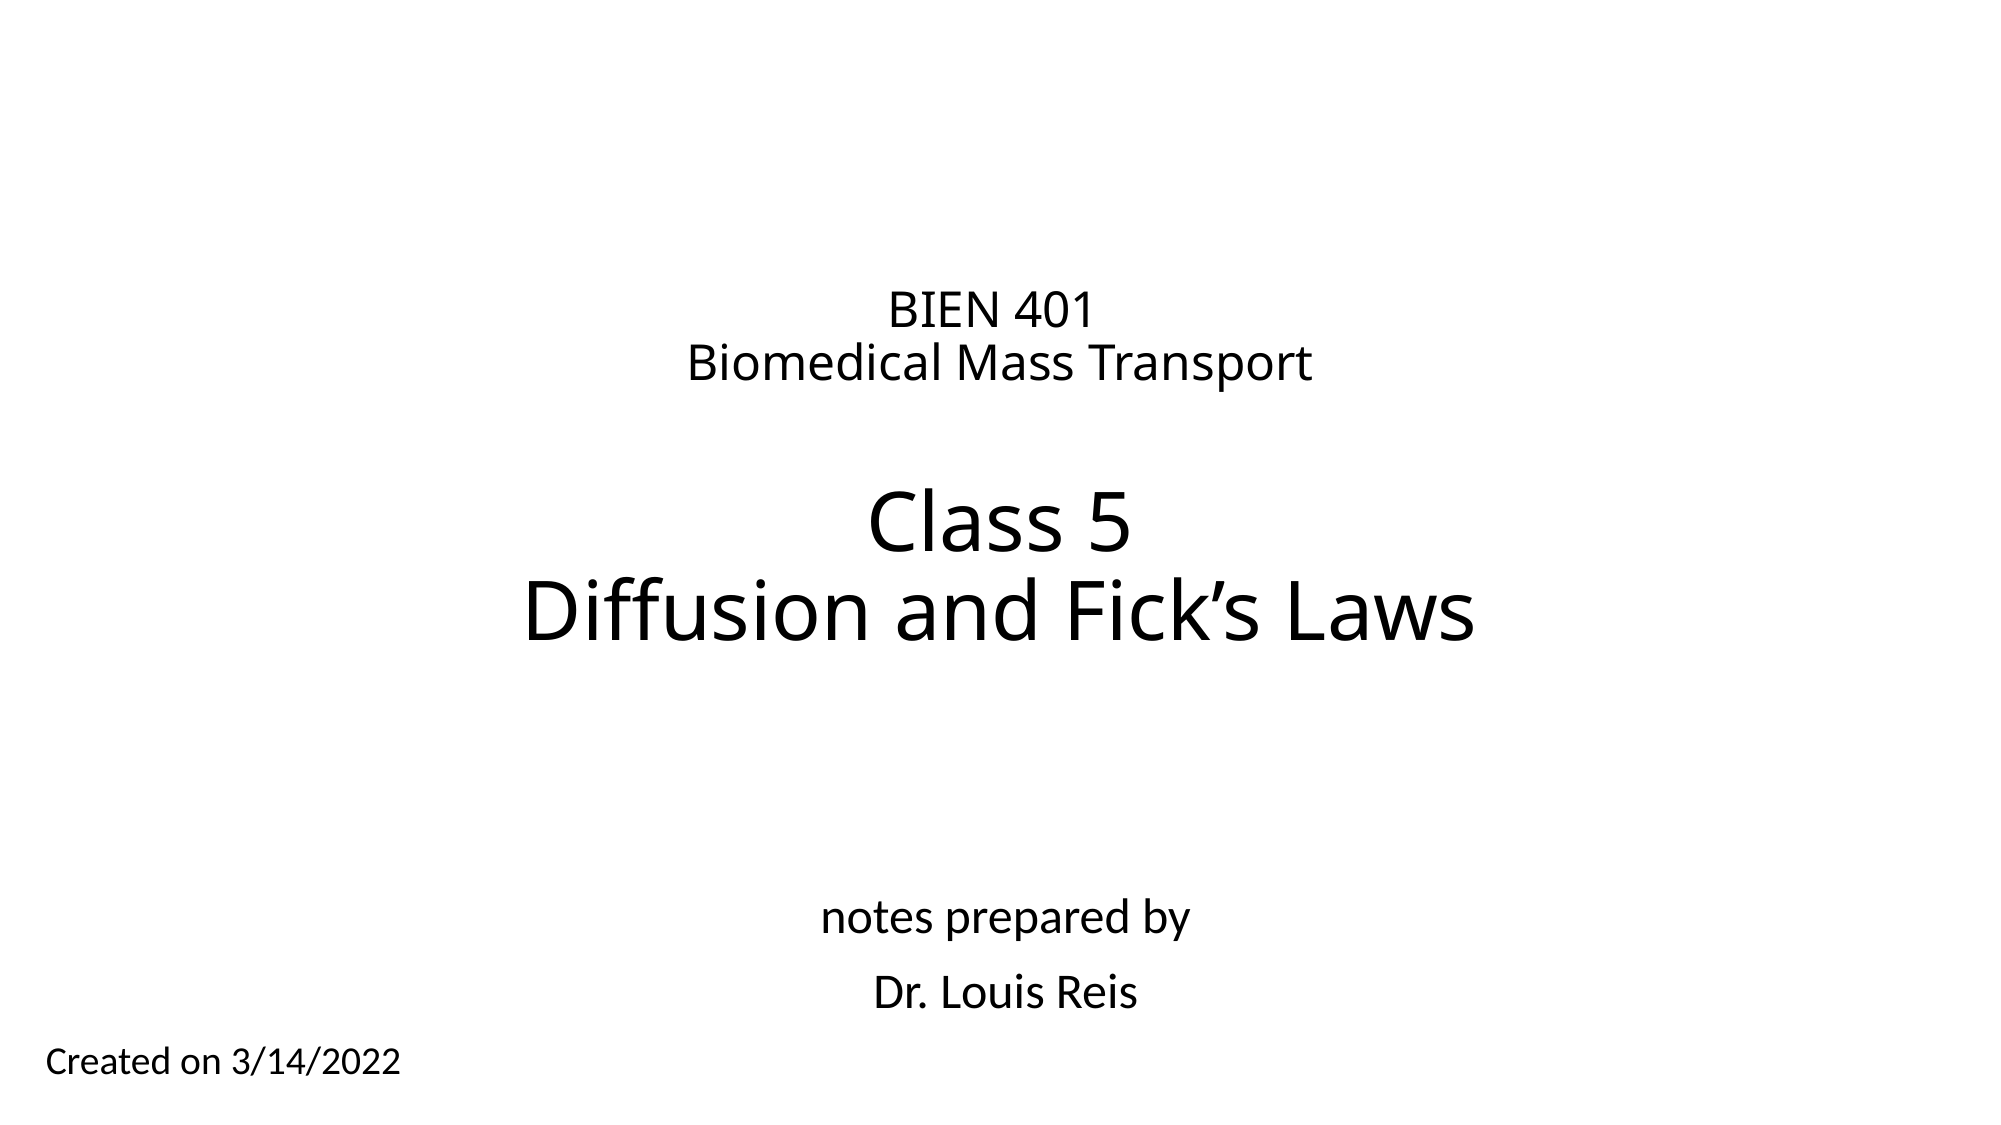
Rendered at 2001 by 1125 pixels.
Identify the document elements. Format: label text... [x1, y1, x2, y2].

title BIEN 401 Biomedical Mass Transport Class 5 Diffusion and Fick’s Laws [249, 274, 1750, 667]
subtitle notes prepared by Dr. Louis Reis Created on 3/14/2022 [30, 883, 1981, 1108]
